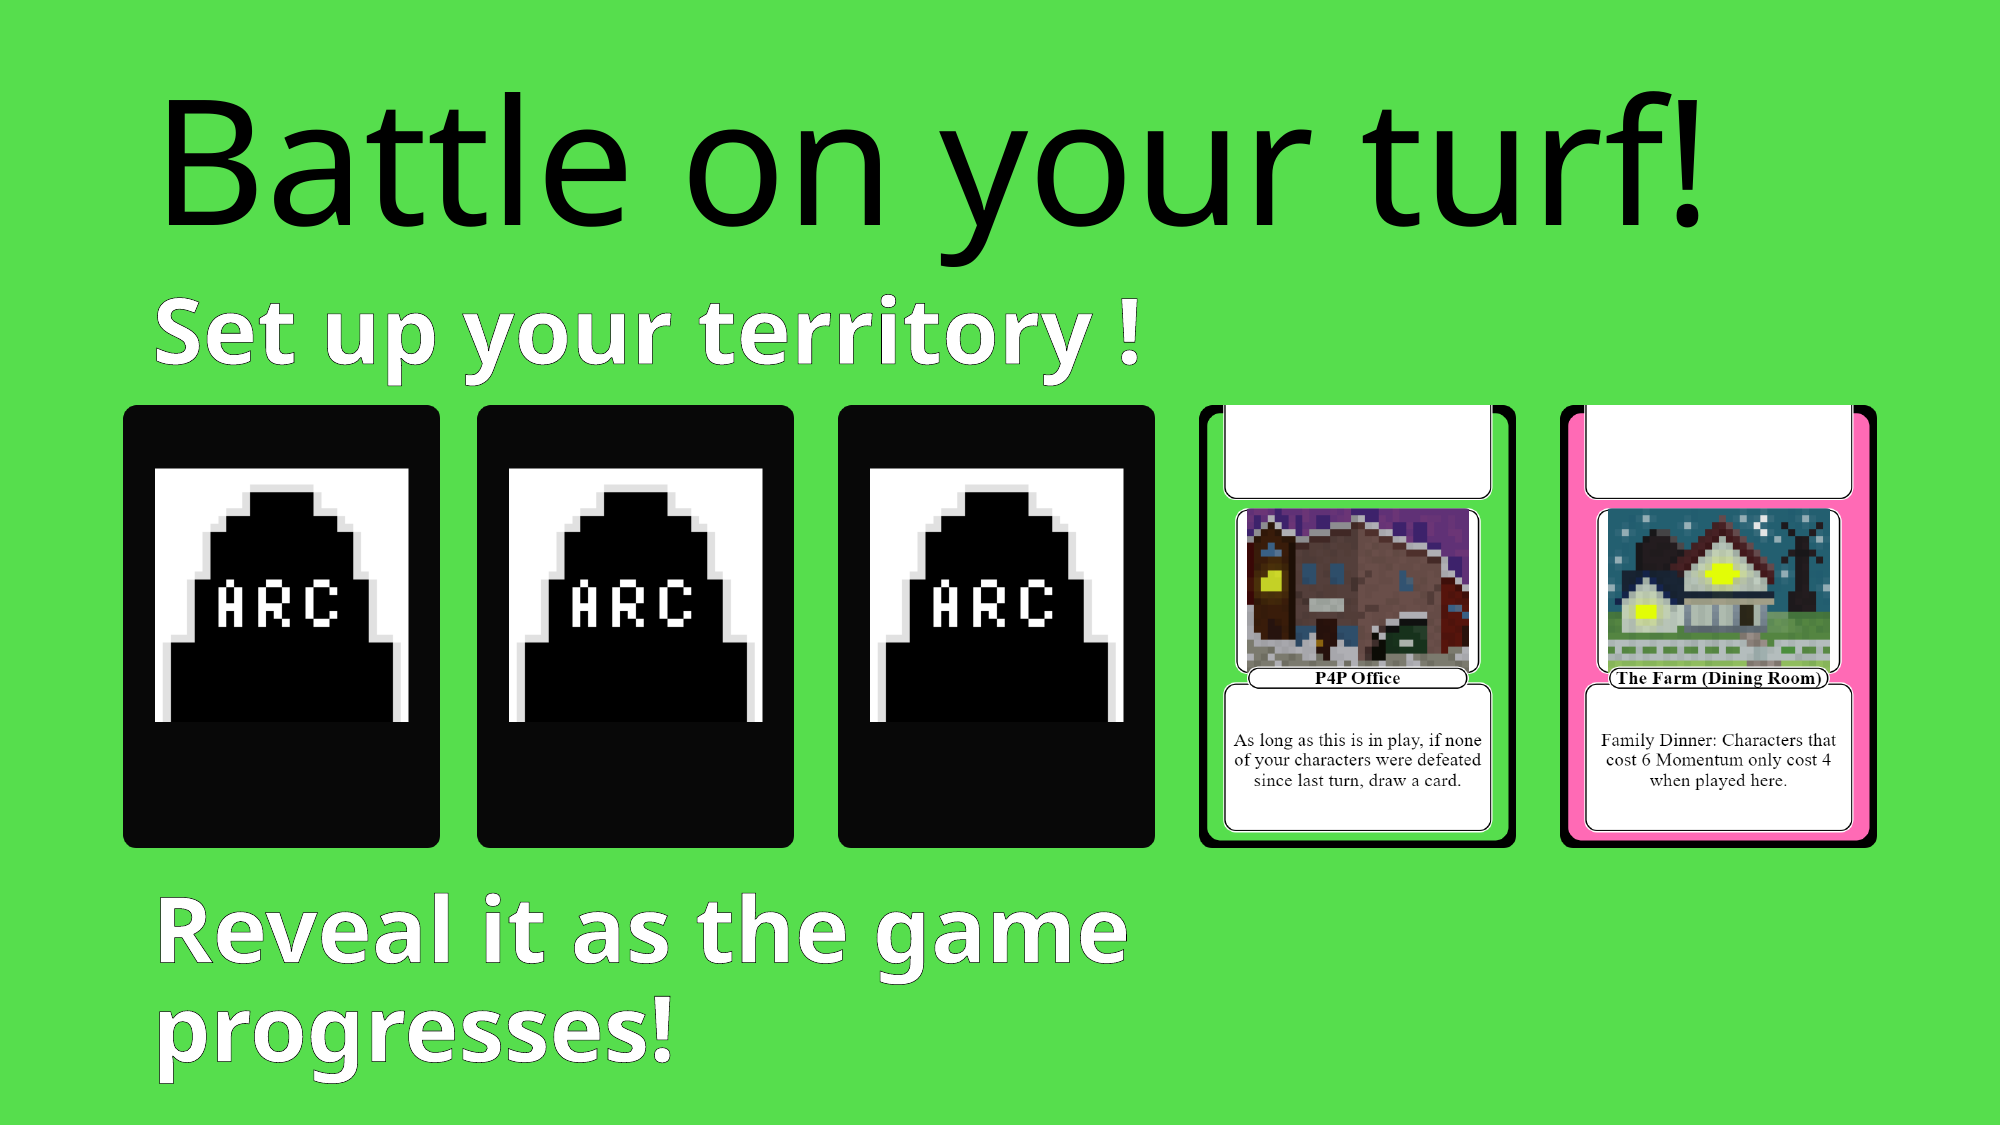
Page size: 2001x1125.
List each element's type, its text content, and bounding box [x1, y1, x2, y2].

list Set up your territory ! Reveal it as the game progresses! [137, 277, 1629, 405]
list Set up your territory ! Reveal it as the game progresses! [137, 848, 1629, 1001]
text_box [123, 405, 1877, 848]
title Battle on your turf! [137, 59, 1863, 278]
